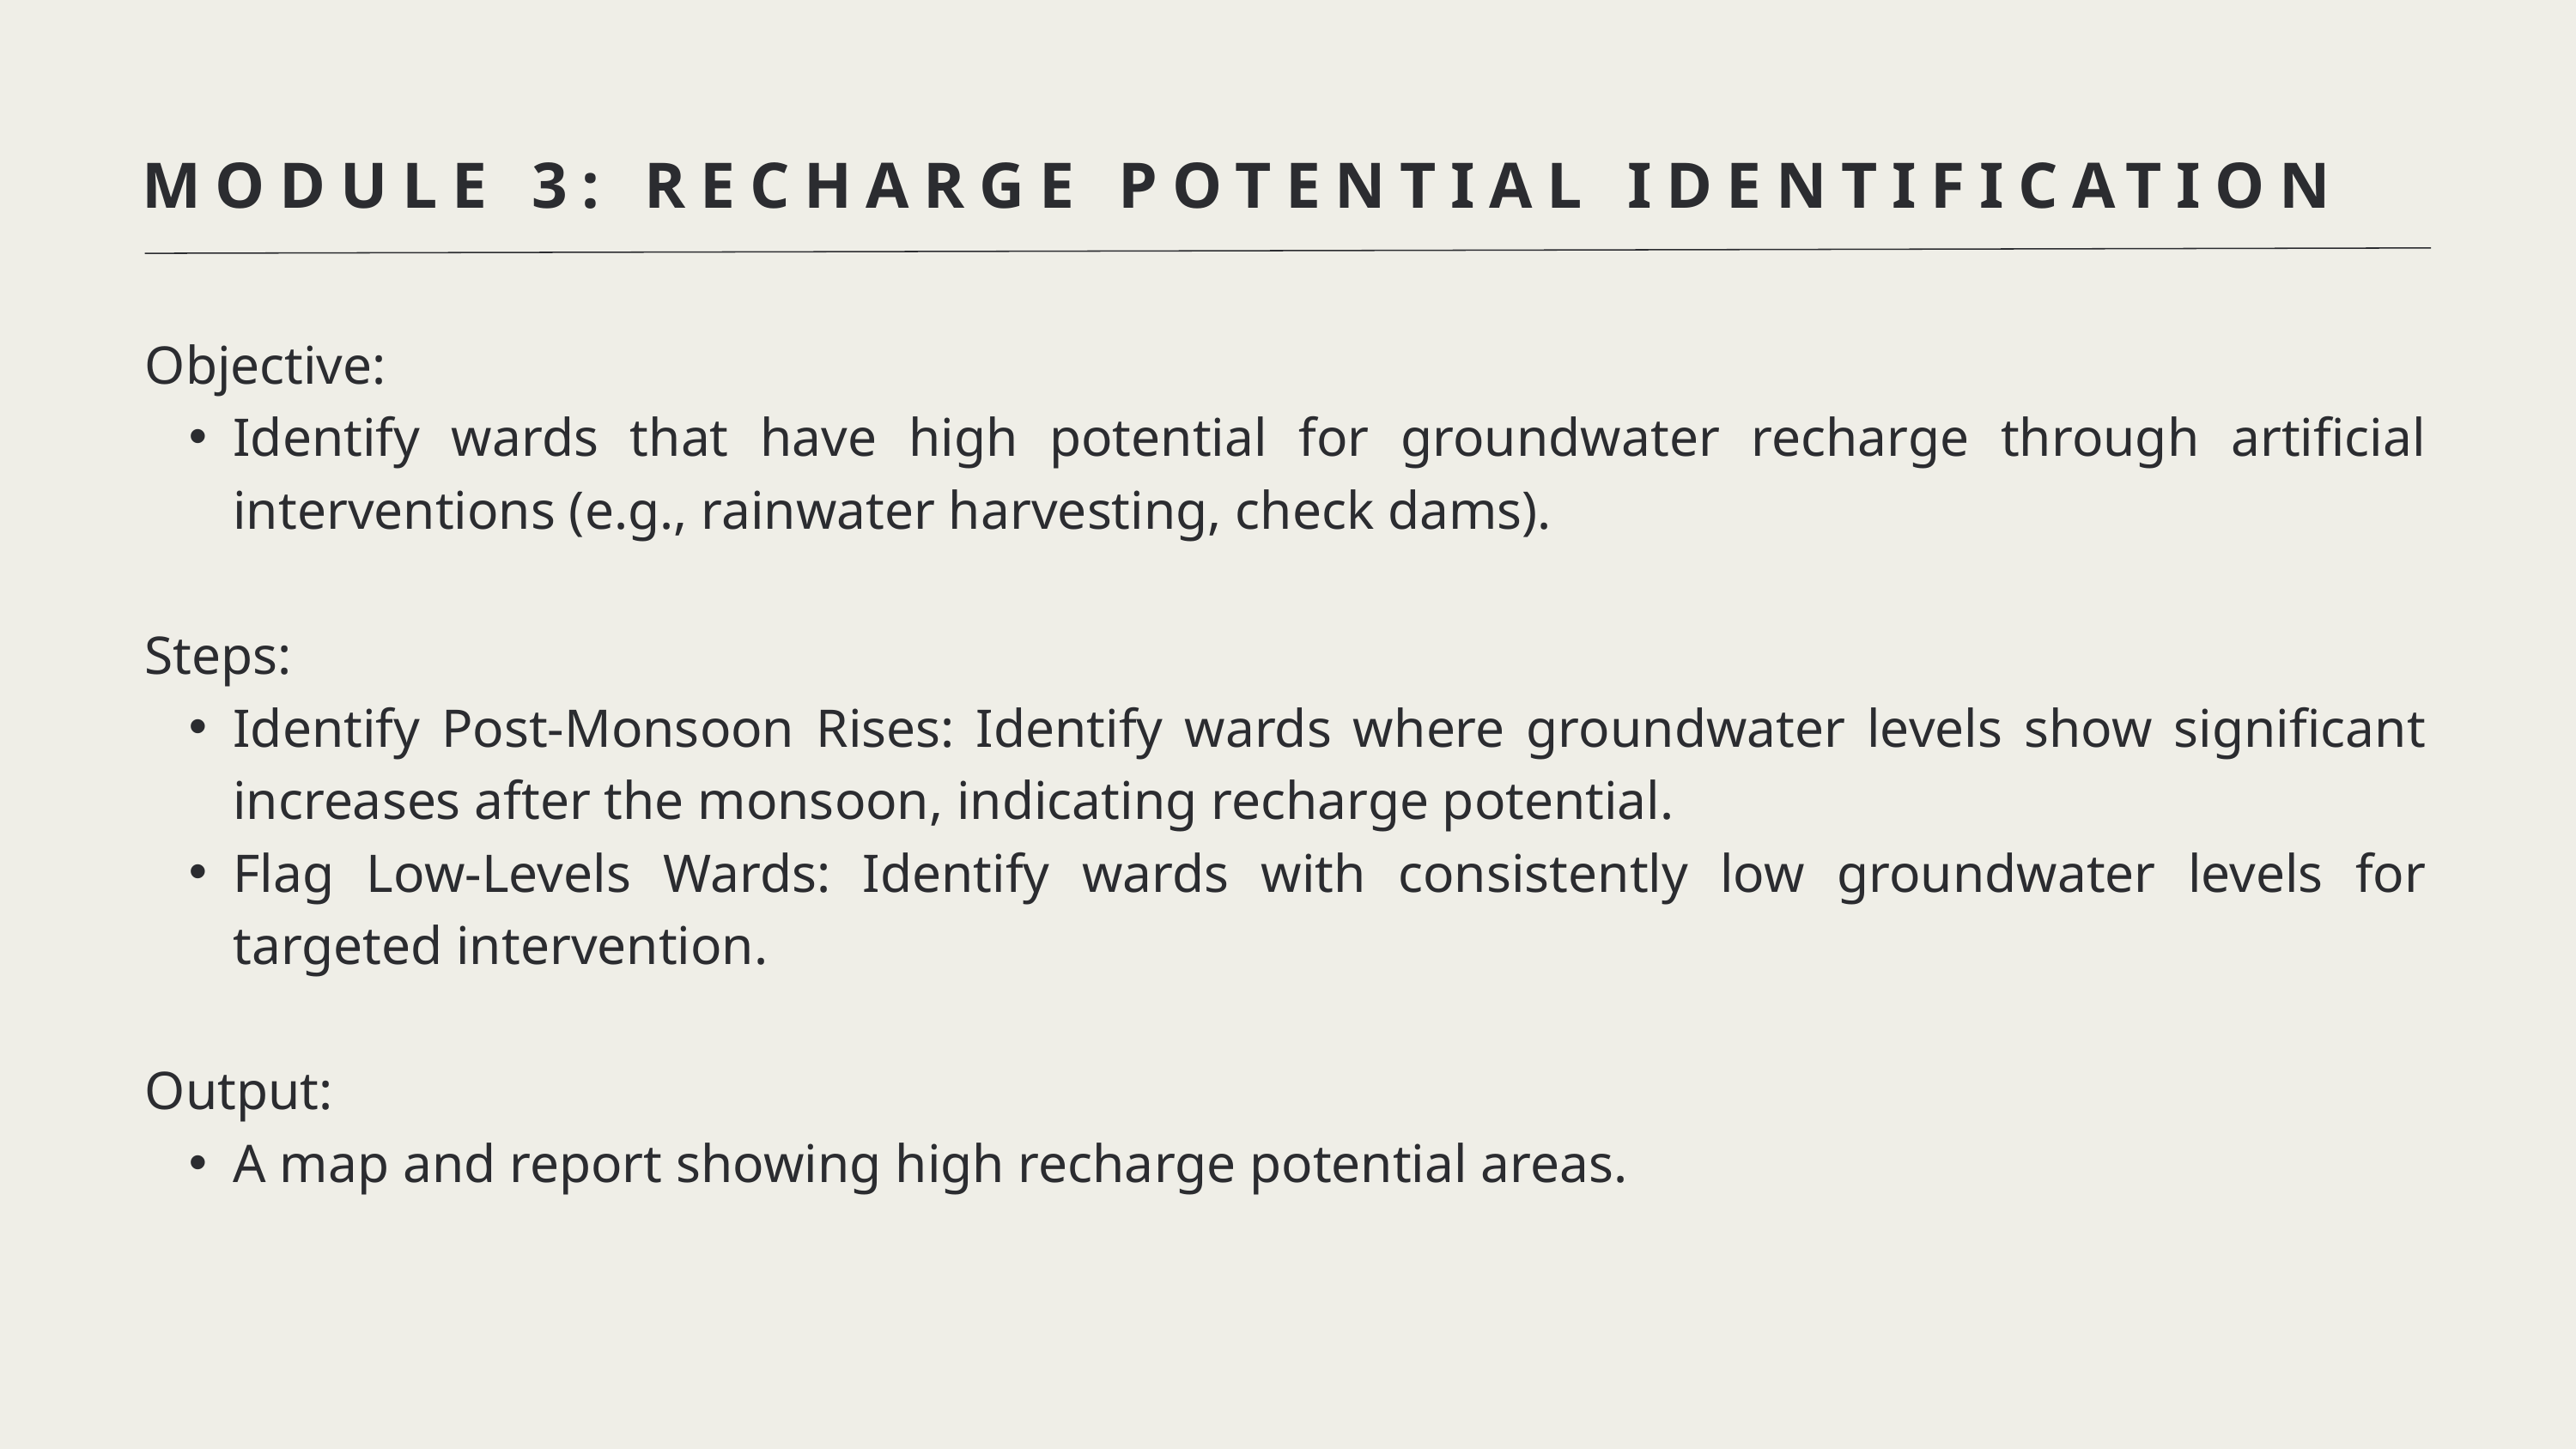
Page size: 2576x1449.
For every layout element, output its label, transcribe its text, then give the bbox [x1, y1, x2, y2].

text_box MODULE 3: RECHARGE POTENTIAL IDENTIFICATION [142, 132, 2428, 221]
text_box Objective: Identify wards that have high potential for groundwater recharge through artificial interventions (e.g., rainwater harvesting, check dams). Steps: Identify Post-Monsoon Rises: Identify wards where groundwater levels show significant increases after the monsoon, indicating recharge potential. Flag Low-Levels Wards: Identify wards with consistently low groundwater levels for targeted intervention. Output: A map and report showing high recharge potential areas. [144, 321, 2428, 1266]
